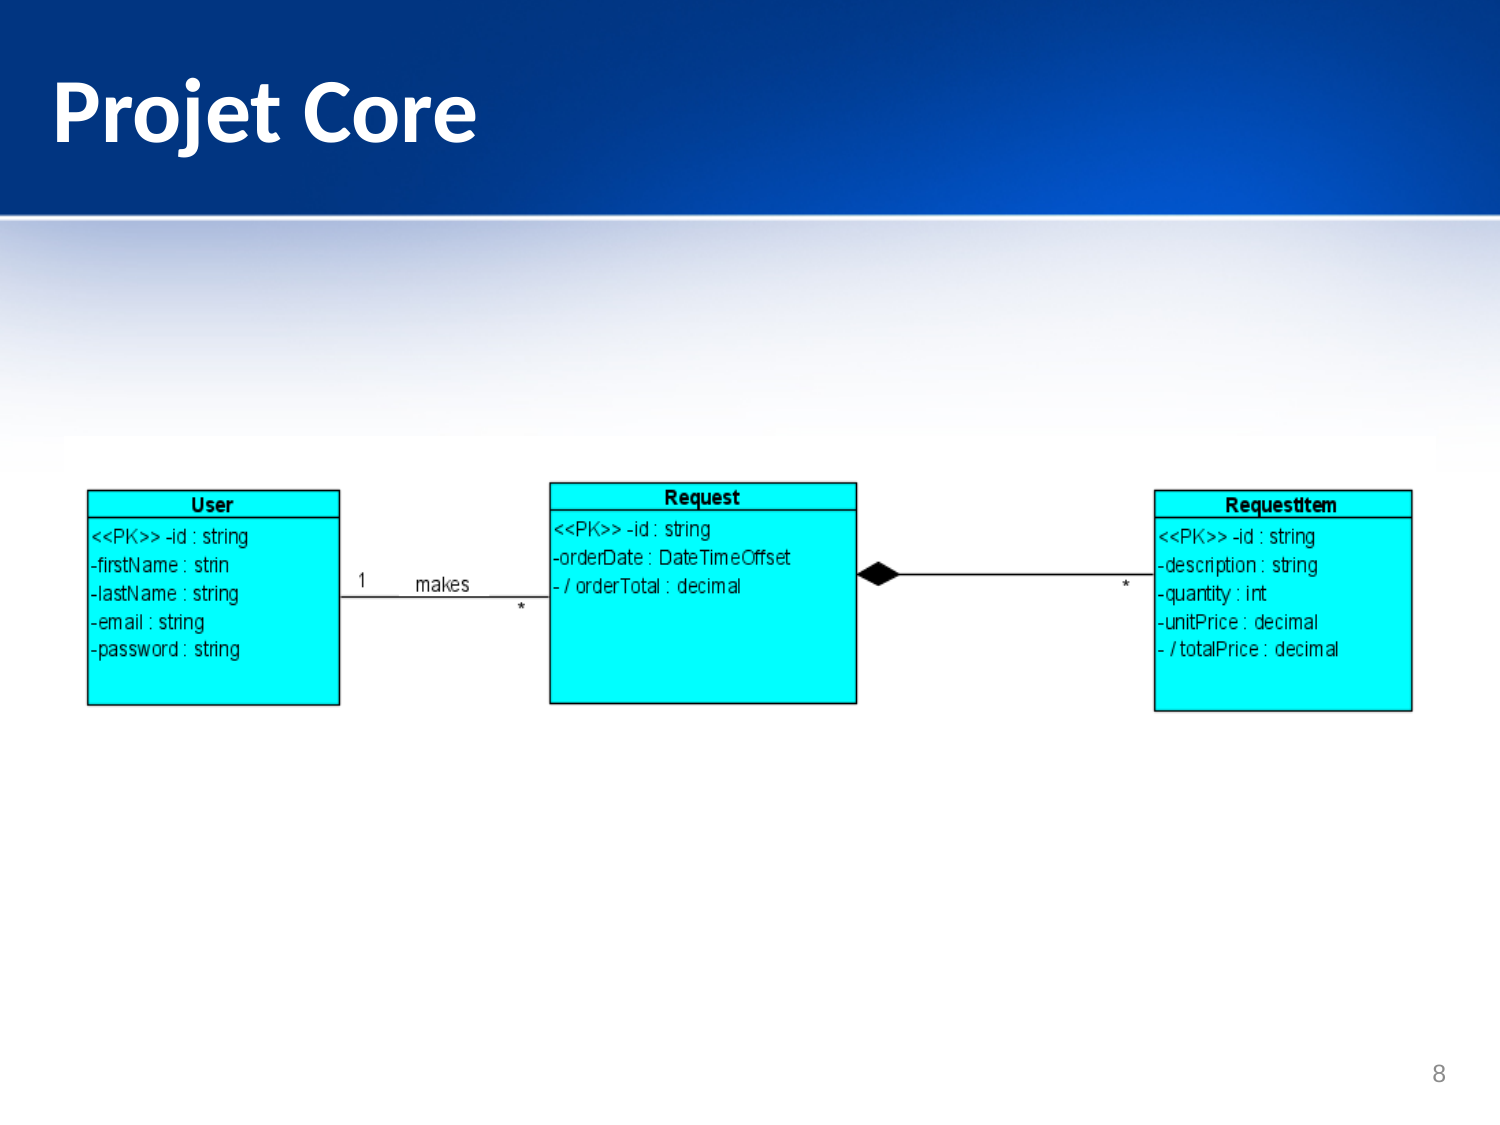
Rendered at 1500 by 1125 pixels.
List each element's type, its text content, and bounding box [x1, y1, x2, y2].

title Projet Core [37, 12, 1225, 200]
slide_number 8 [1111, 1042, 1462, 1103]
picture [0, 0, 1500, 1125]
